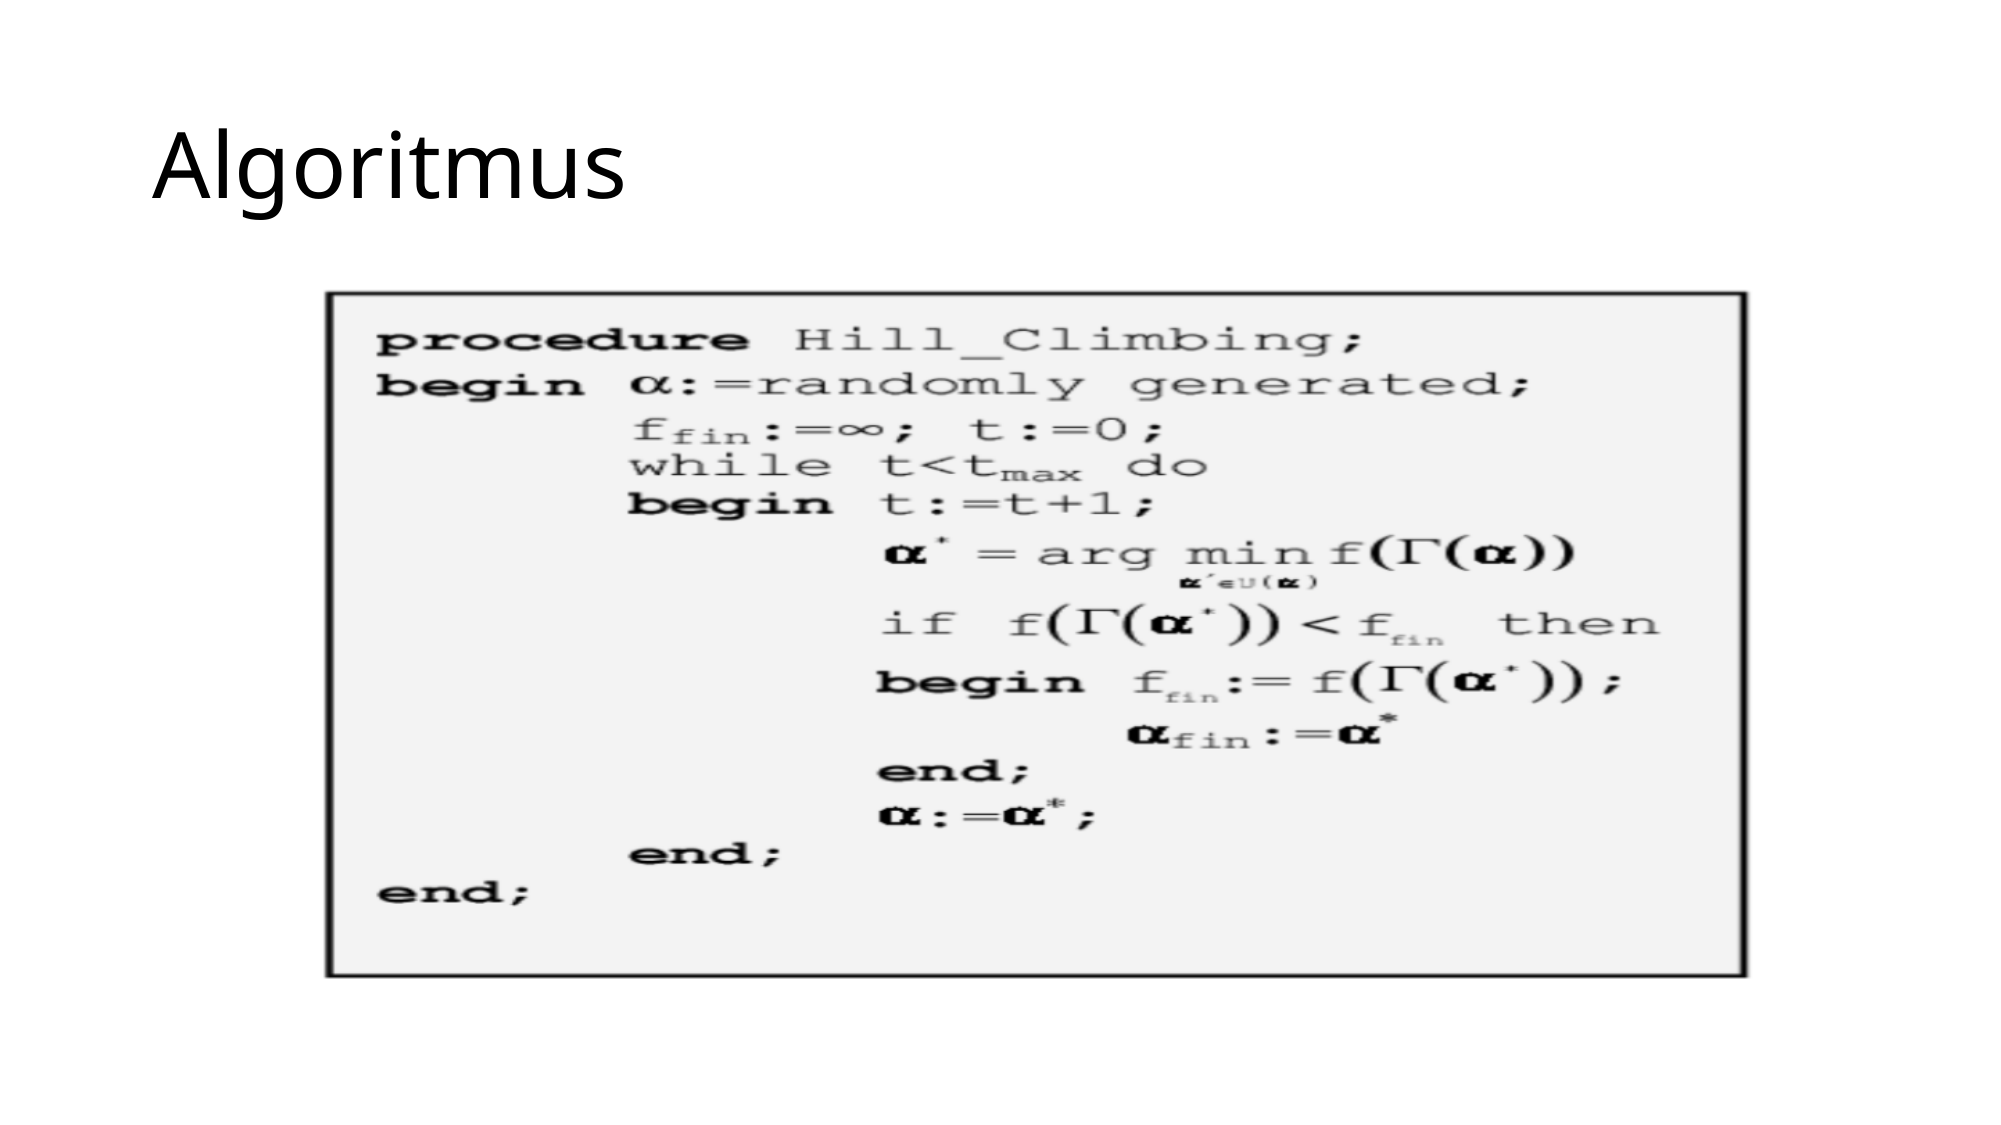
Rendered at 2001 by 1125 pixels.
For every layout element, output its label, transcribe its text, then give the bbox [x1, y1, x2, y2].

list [314, 277, 1762, 990]
title Algoritmus [137, 59, 1863, 278]
